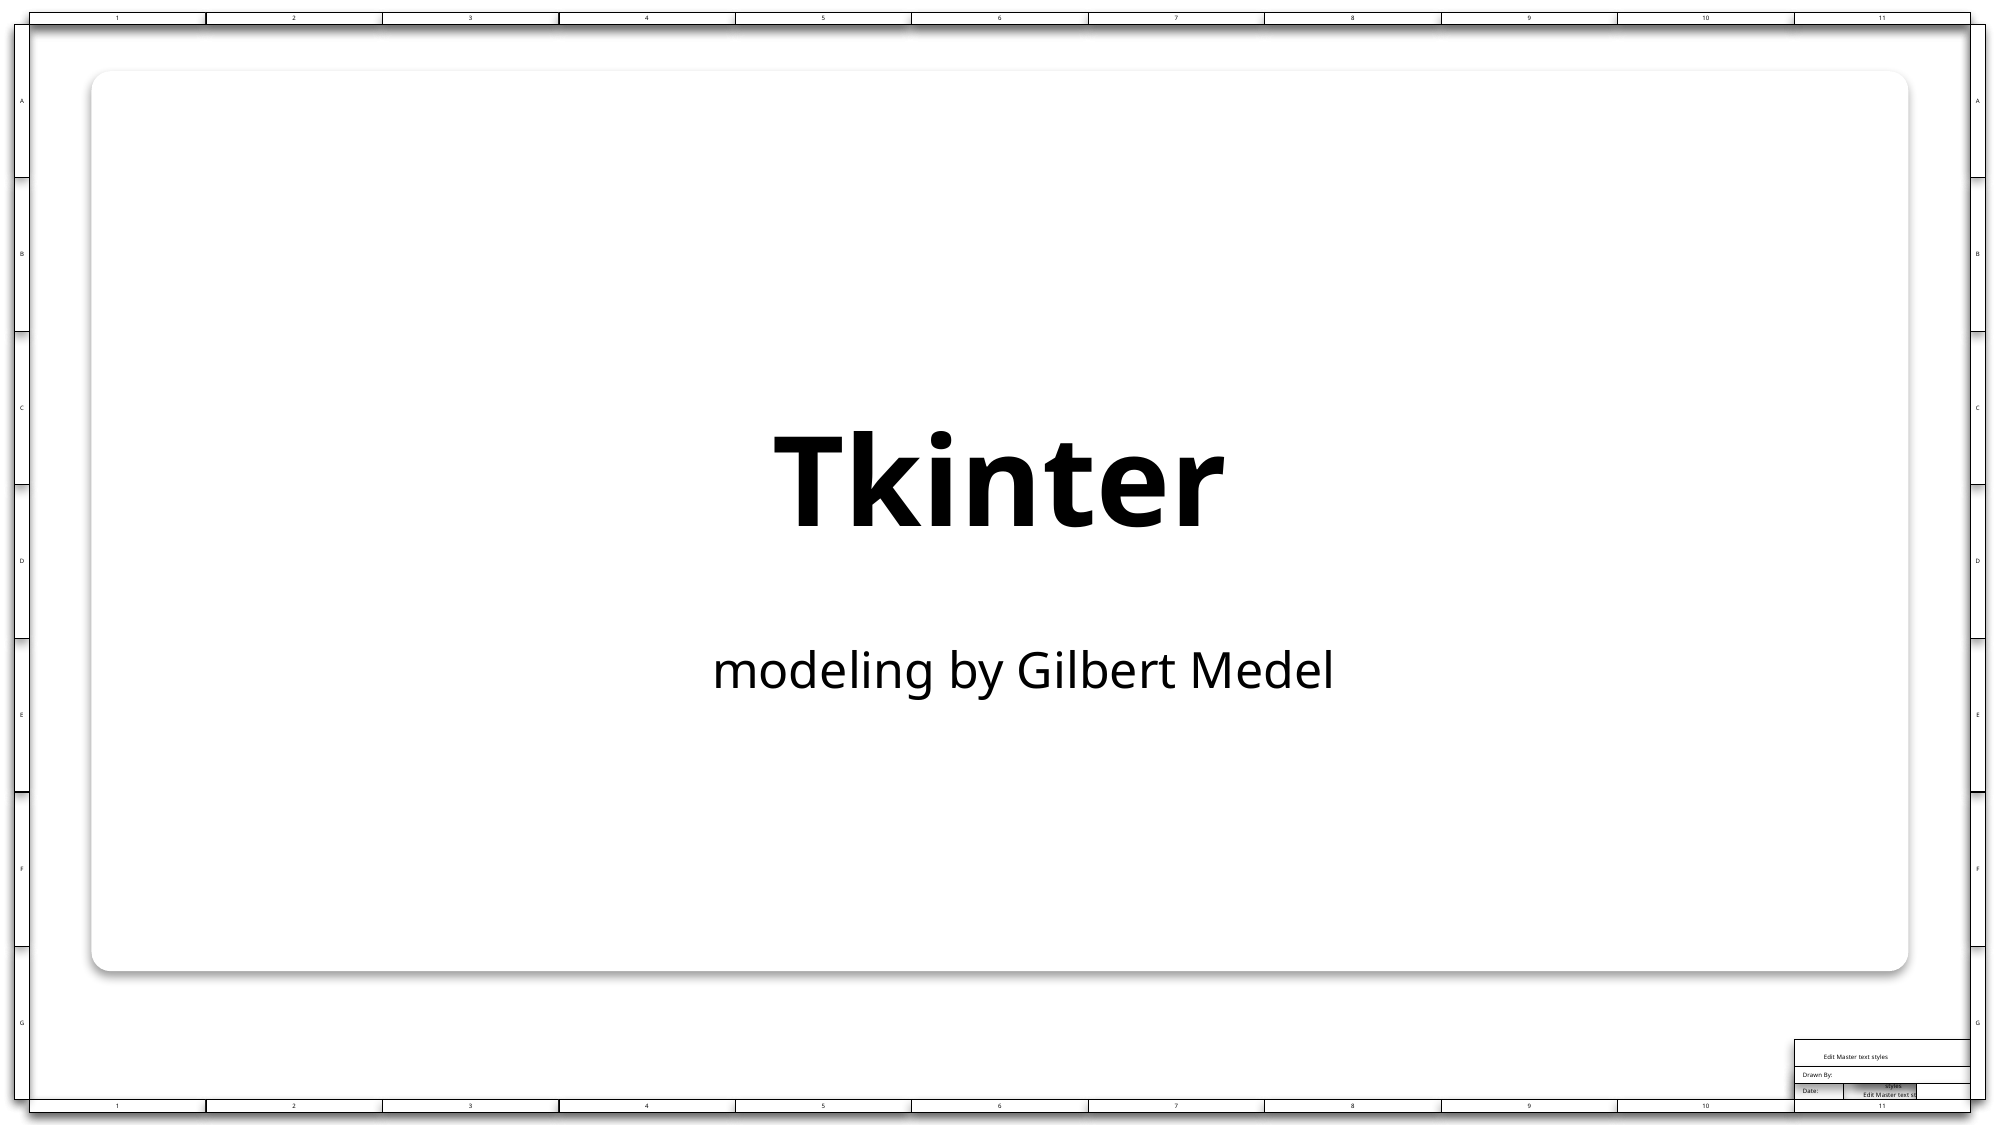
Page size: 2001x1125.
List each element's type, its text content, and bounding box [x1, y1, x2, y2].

title Tkinter [249, 184, 1750, 576]
subtitle modeling by Gilbert Medel [249, 590, 1750, 863]
